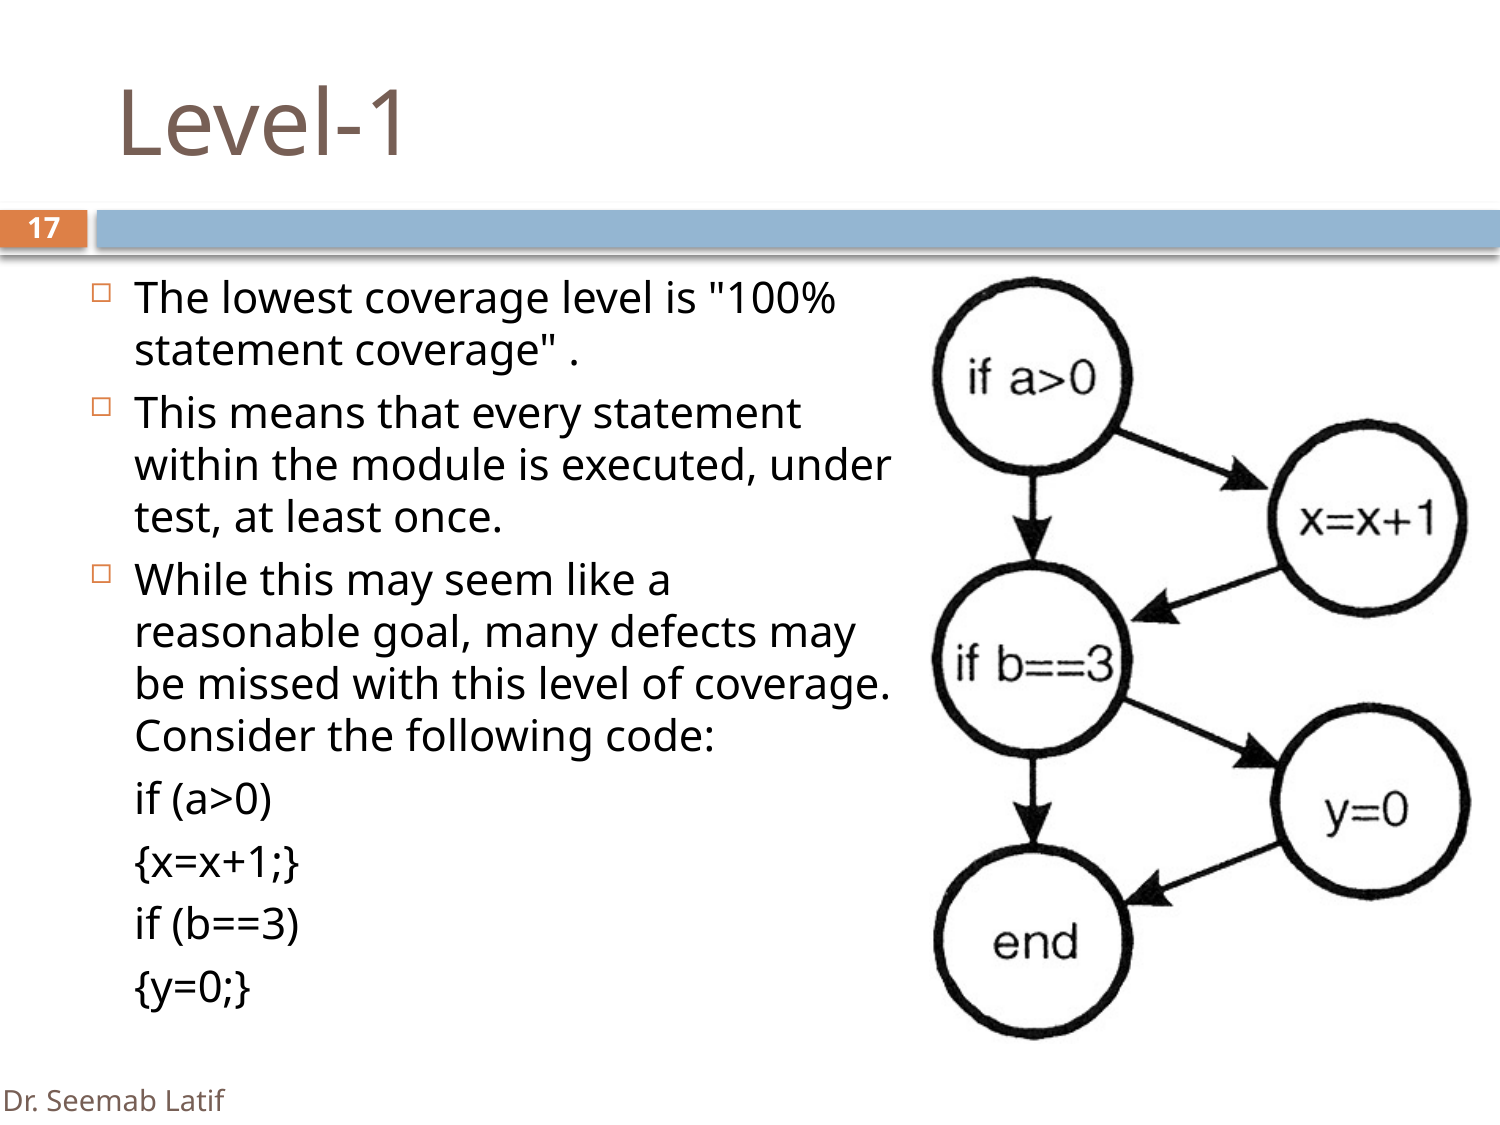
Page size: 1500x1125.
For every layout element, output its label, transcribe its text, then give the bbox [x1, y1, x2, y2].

picture [929, 274, 1476, 1045]
slide_number 17 [0, 208, 88, 249]
title Level-1 [100, 37, 1438, 200]
list The lowest coverage level is "100% statement coverage" . This means that every statement within the module is executed, under test, at least once. While this may seem like a reasonable goal, many defects may be missed with this level of coverage. Consider the following code: if (a>0) {x=x+1;} if (b==3) {y=0;} [75, 262, 913, 1075]
